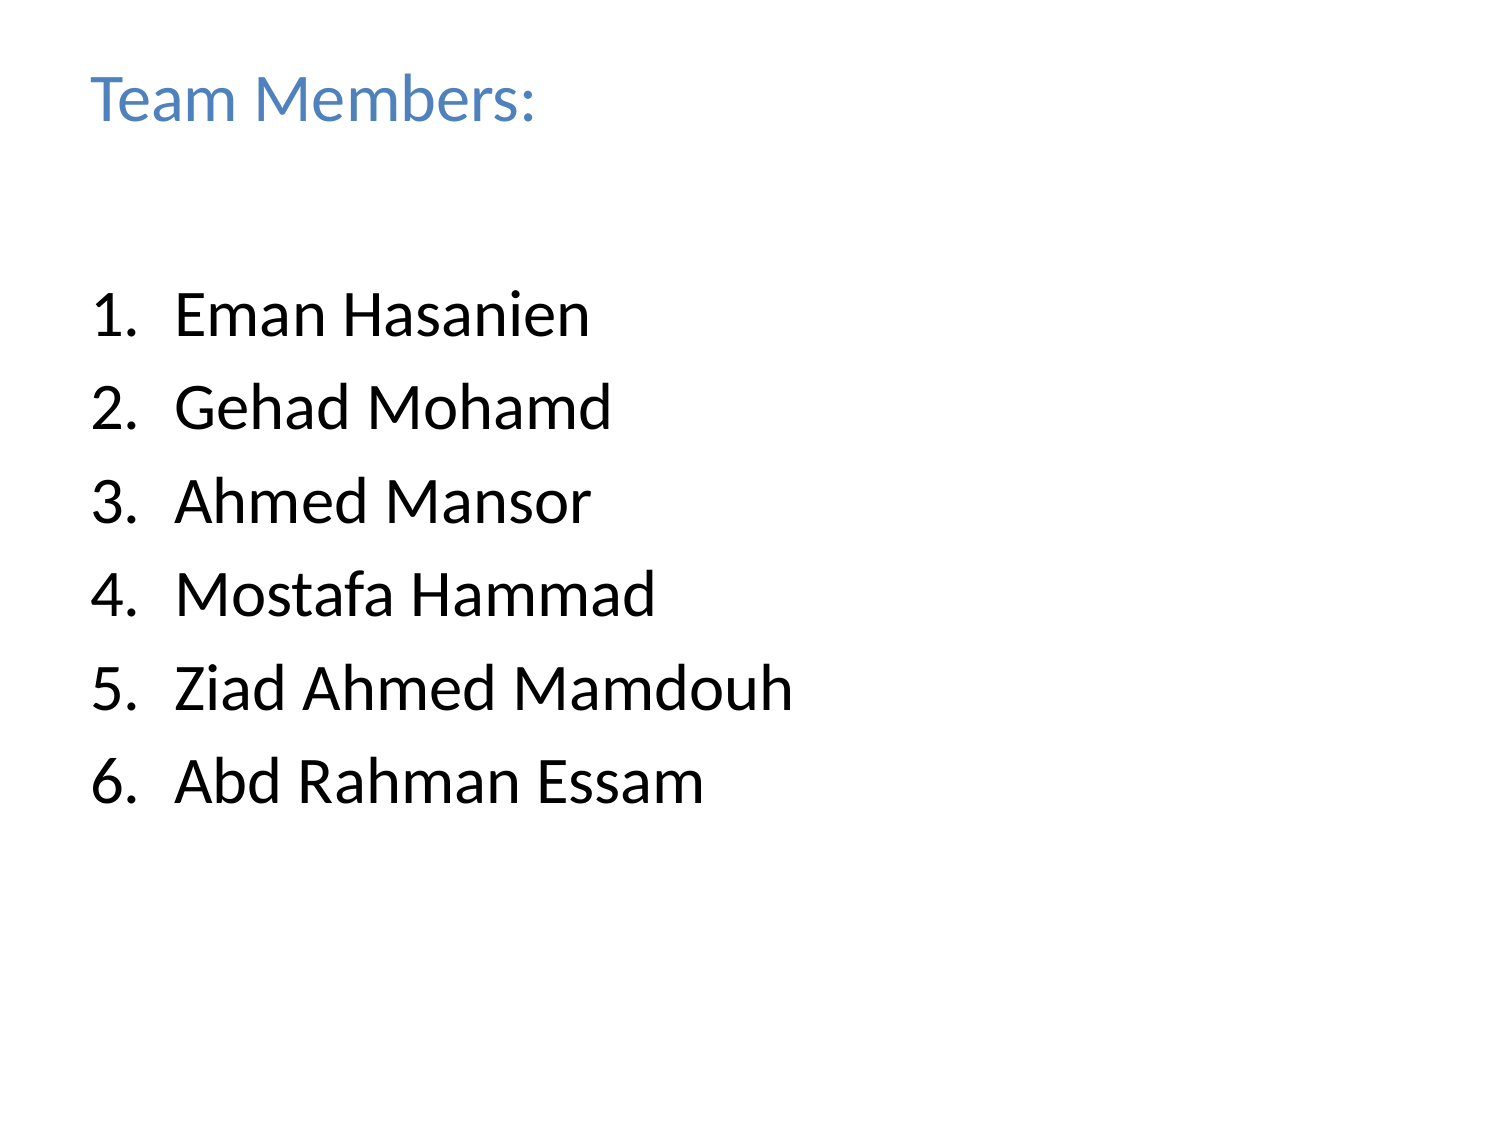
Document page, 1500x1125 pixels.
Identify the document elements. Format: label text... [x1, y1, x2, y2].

title Team Members: [75, 45, 1425, 233]
list Eman Hasanien Gehad Mohamd Ahmed Mansor Mostafa Hammad Ziad Ahmed Mamdouh Abd Rahman Essam [75, 262, 1425, 1005]
